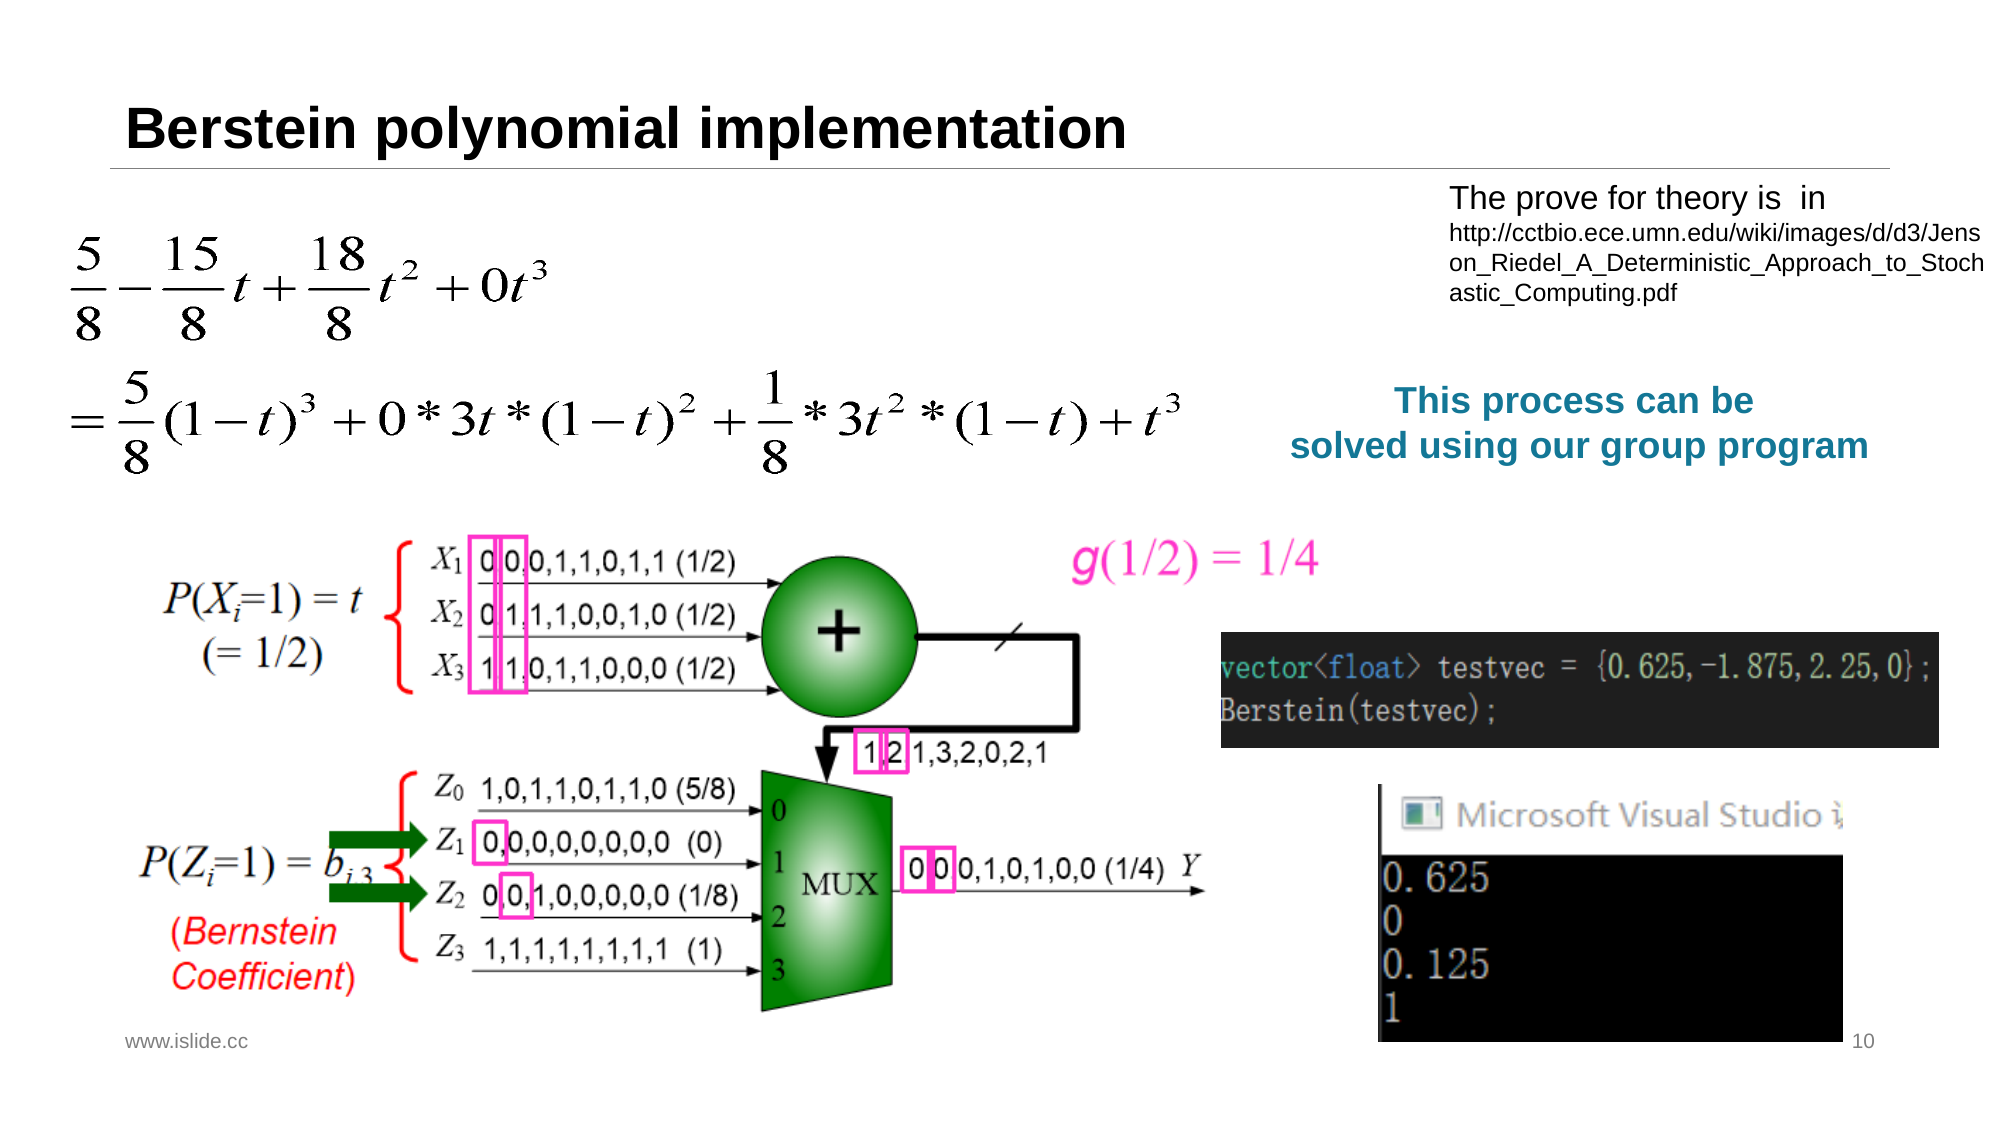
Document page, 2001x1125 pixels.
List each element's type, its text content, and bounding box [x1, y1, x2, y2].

title Berstein polynomial implementation [109, 0, 1890, 169]
footer www.islide.cc [109, 1023, 790, 1058]
text_box The prove for theory is in http://cctbio.ece.umn.edu/wiki/images/d/d3/Jenson_Riedel_A_Deterministic_Approach_to_Stochastic_Computing.pdf [1434, 168, 2000, 315]
picture [60, 221, 1193, 486]
picture [133, 516, 1939, 1043]
slide_number ‹#› [1412, 1023, 1890, 1058]
text_box This process can be solved using our group program [1268, 368, 1892, 475]
